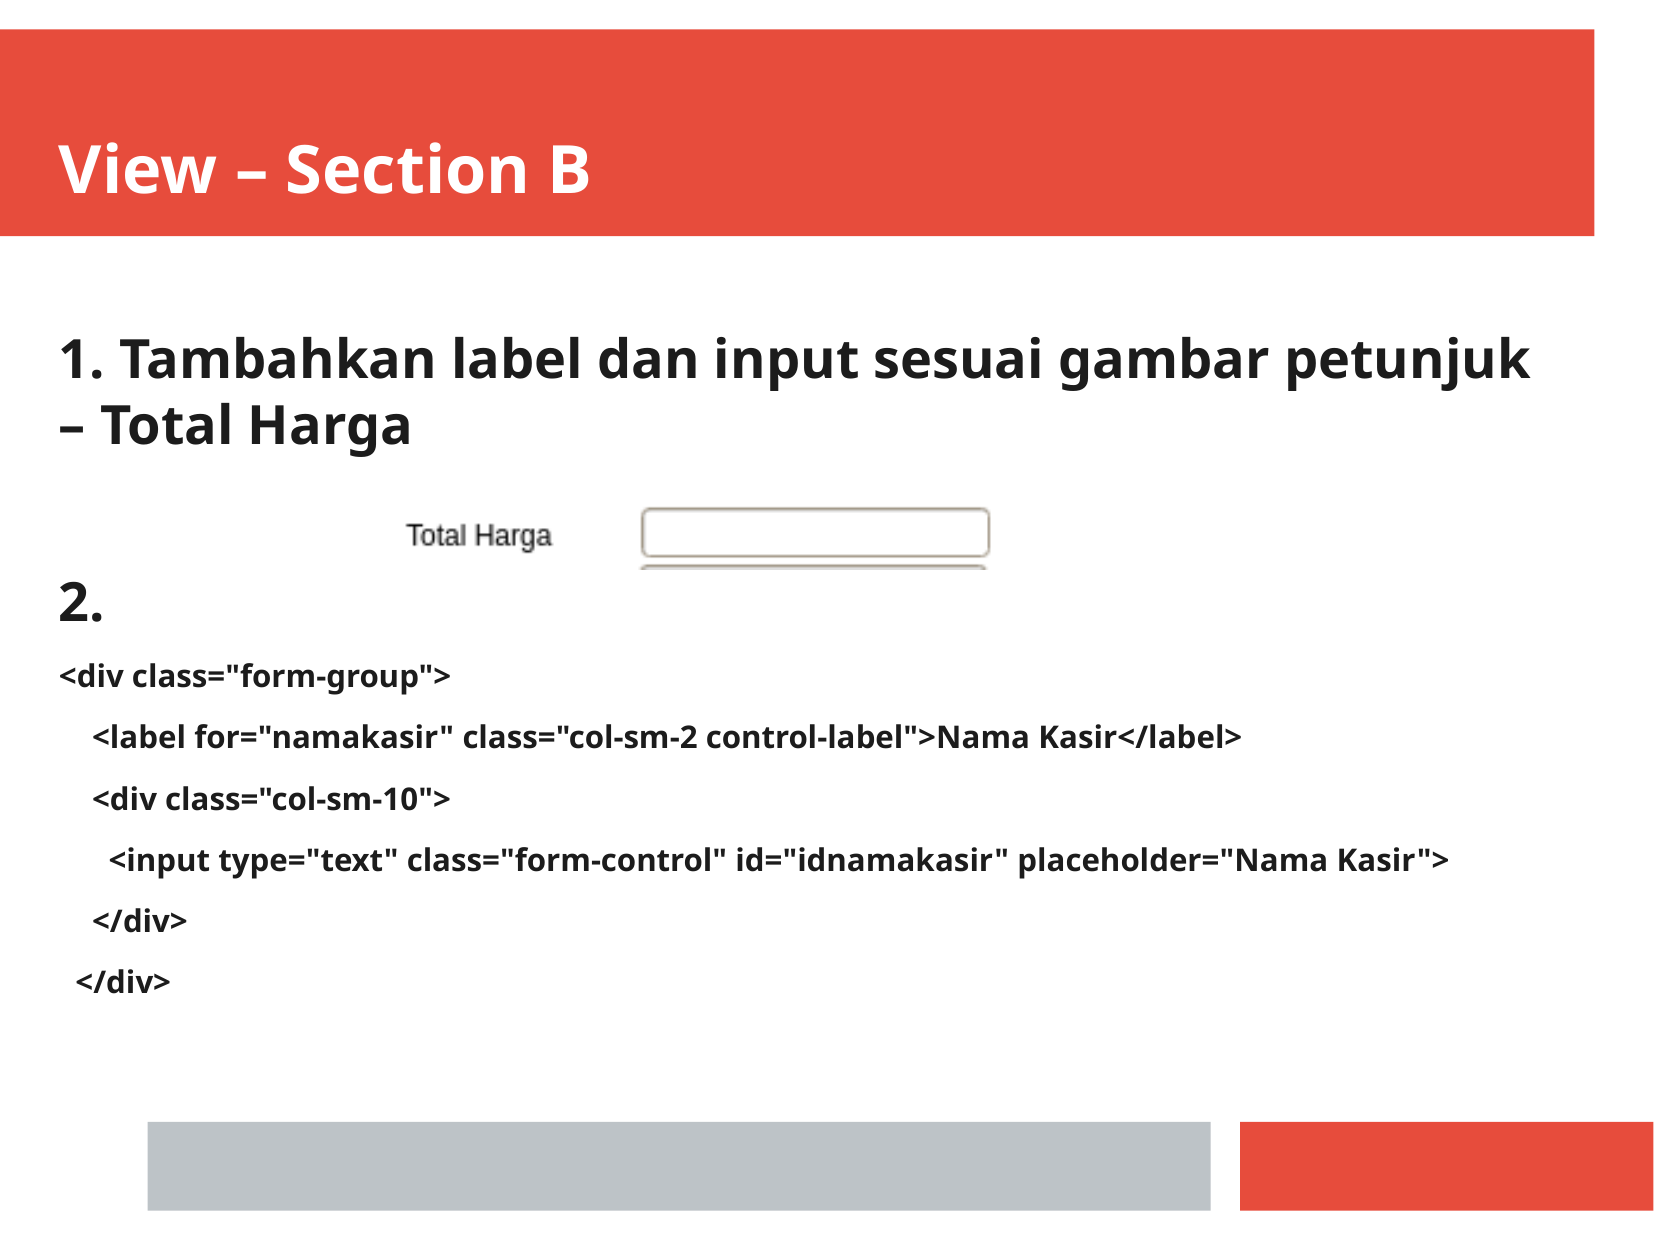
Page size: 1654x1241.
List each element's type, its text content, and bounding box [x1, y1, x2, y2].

text_box 1. Tambahkan label dan input sesuai gambar petunjuk – Total Harga 2. <div class="form-group"> <label for="namakasir" class="col-sm-2 control-label">Nama Kasir</label> <div class="col-sm-10"> <input type="text" class="form-control" id="idnamakasir" placeholder="Nama Kasir"> </div> </div> [58, 324, 1565, 1093]
picture [382, 481, 1006, 571]
text_box View – Section B [58, 58, 1595, 207]
